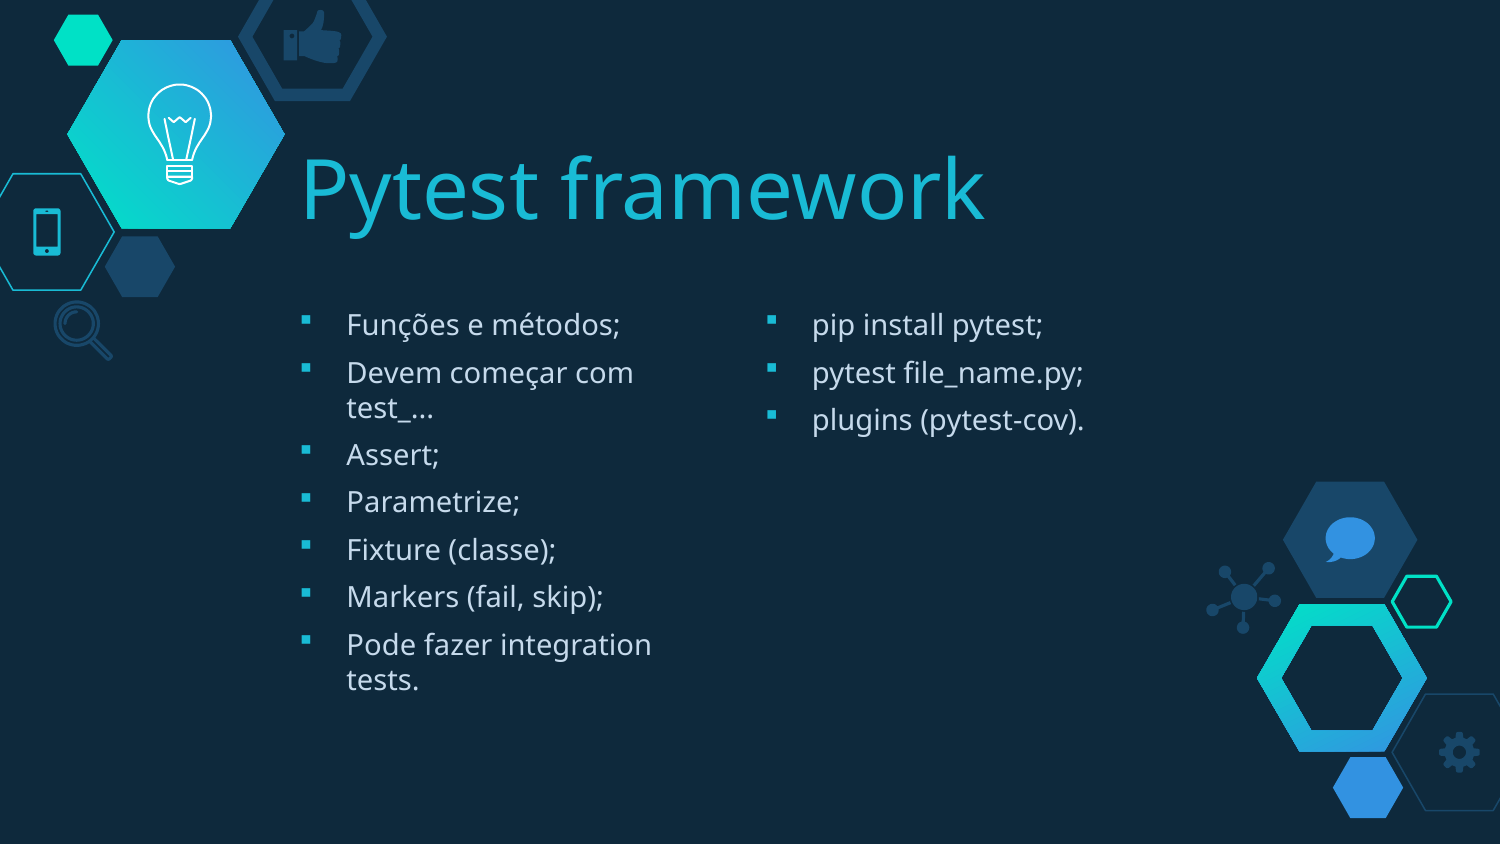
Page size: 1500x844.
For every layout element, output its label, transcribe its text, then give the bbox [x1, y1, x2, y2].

title Pytest framework [284, 145, 1096, 251]
list pip install pytest; pytest file_name.py; plugins (pytest-cov). [750, 291, 1188, 729]
list Funções e métodos; Devem começar com test_... Assert; Parametrize; Fixture (classe); Markers (fail, skip); Pode fazer integration tests. [284, 291, 722, 729]
